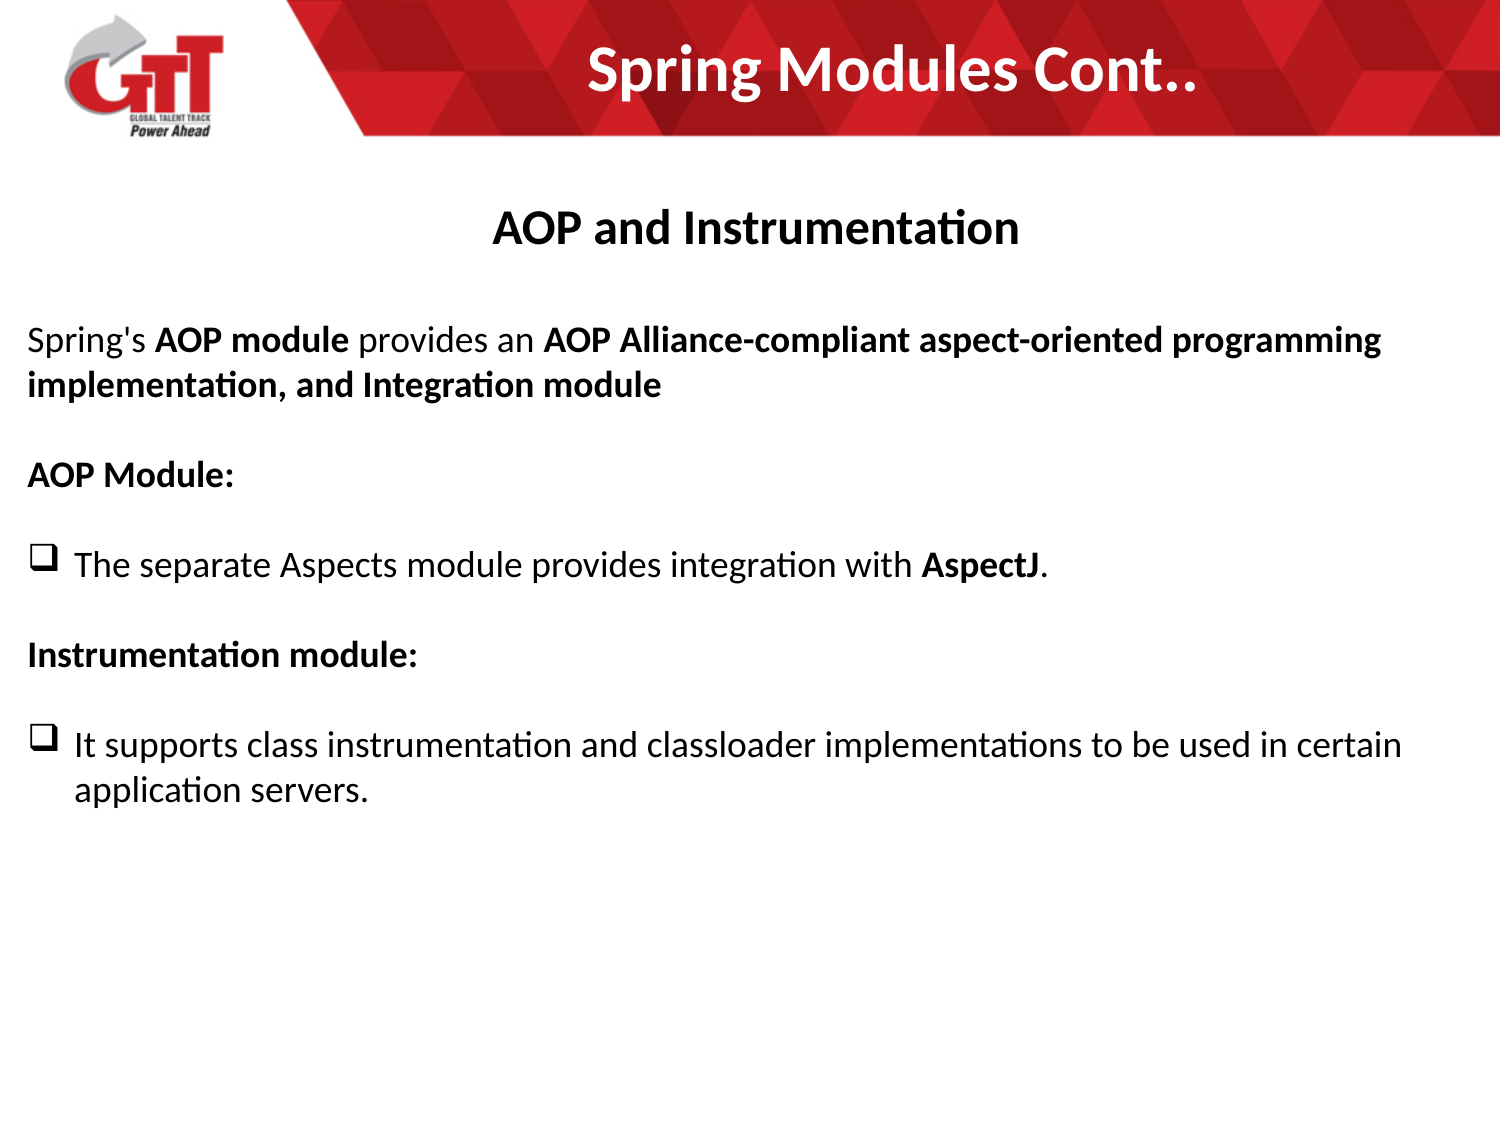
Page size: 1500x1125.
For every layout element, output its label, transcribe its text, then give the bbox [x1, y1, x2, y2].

title Spring Modules Cont.. [324, 12, 1463, 118]
picture [0, 0, 1500, 1125]
text_box AOP and Instrumentation Spring's AOP module provides an AOP Alliance-compliant aspect-oriented programming implementation, and Integration module AOP Module: The separate Aspects module provides integration with AspectJ. Instrumentation module: It supports class instrumentation and classloader implementations to be used in certain application servers. [12, 187, 1500, 878]
